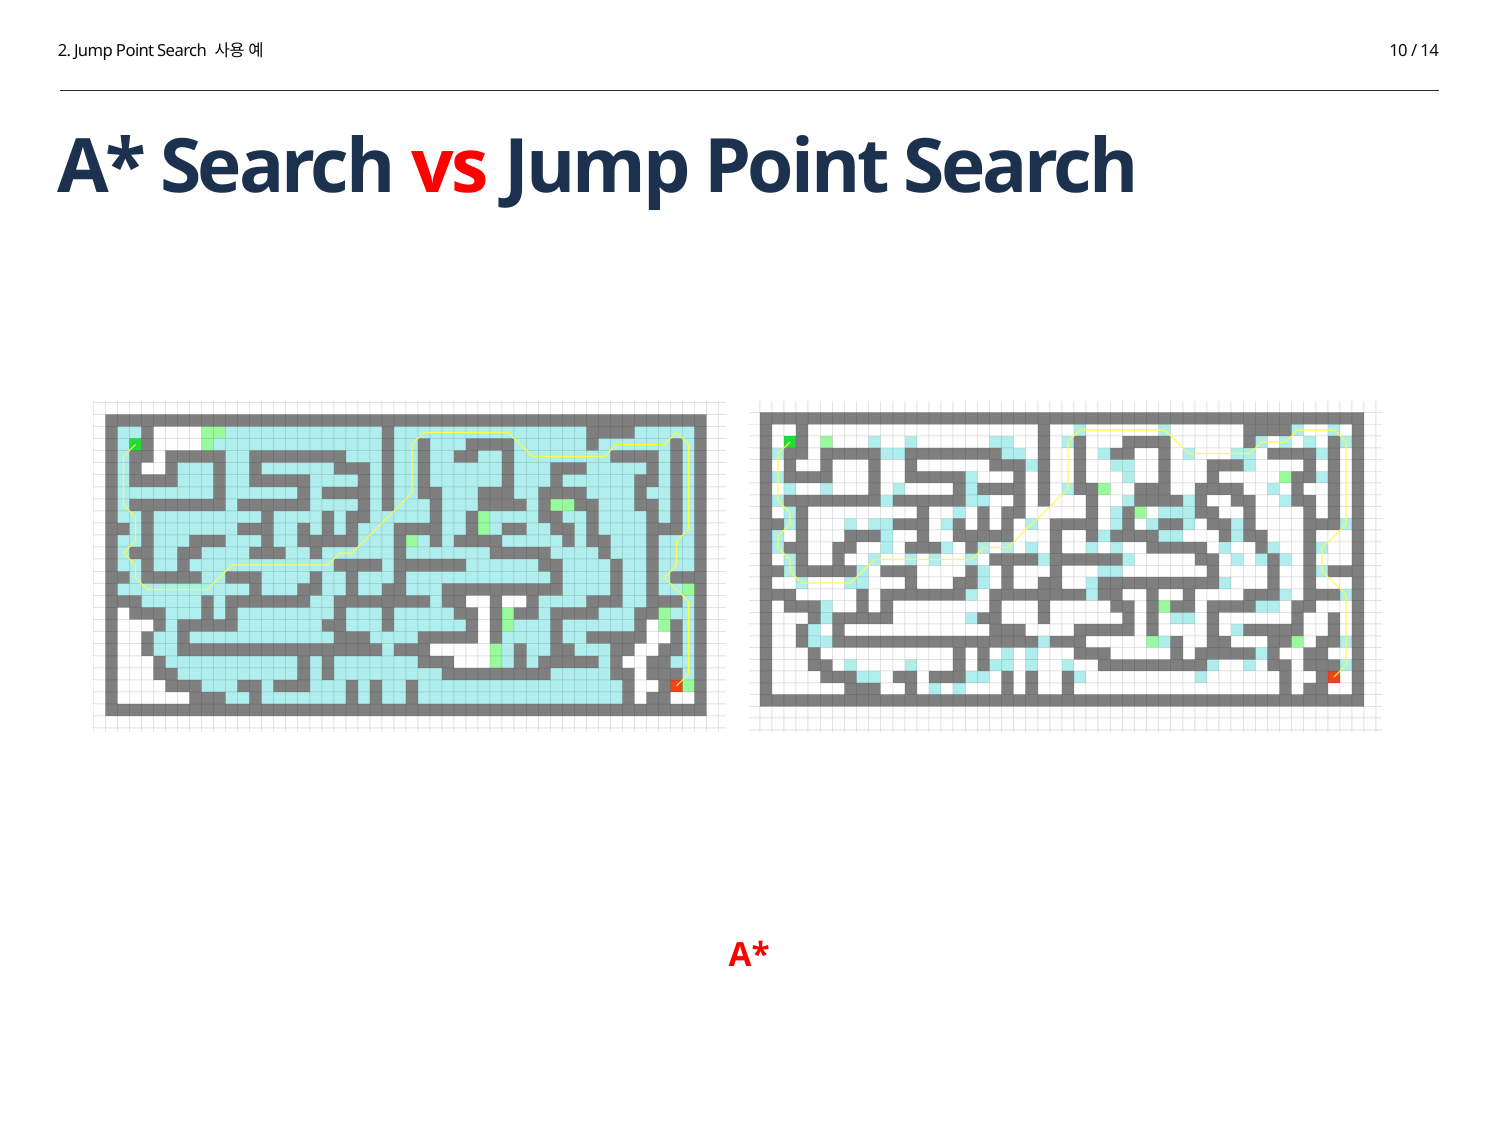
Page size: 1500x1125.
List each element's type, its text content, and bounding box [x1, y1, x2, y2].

text_box 10 / 14 [1193, 32, 1454, 70]
picture [92, 401, 726, 732]
text_box A* [714, 926, 785, 981]
title A* Search vs Jump Point Search [42, 114, 1190, 211]
text_box 2. Jump Point Search 사용 예 [43, 31, 303, 67]
picture [749, 401, 1382, 732]
